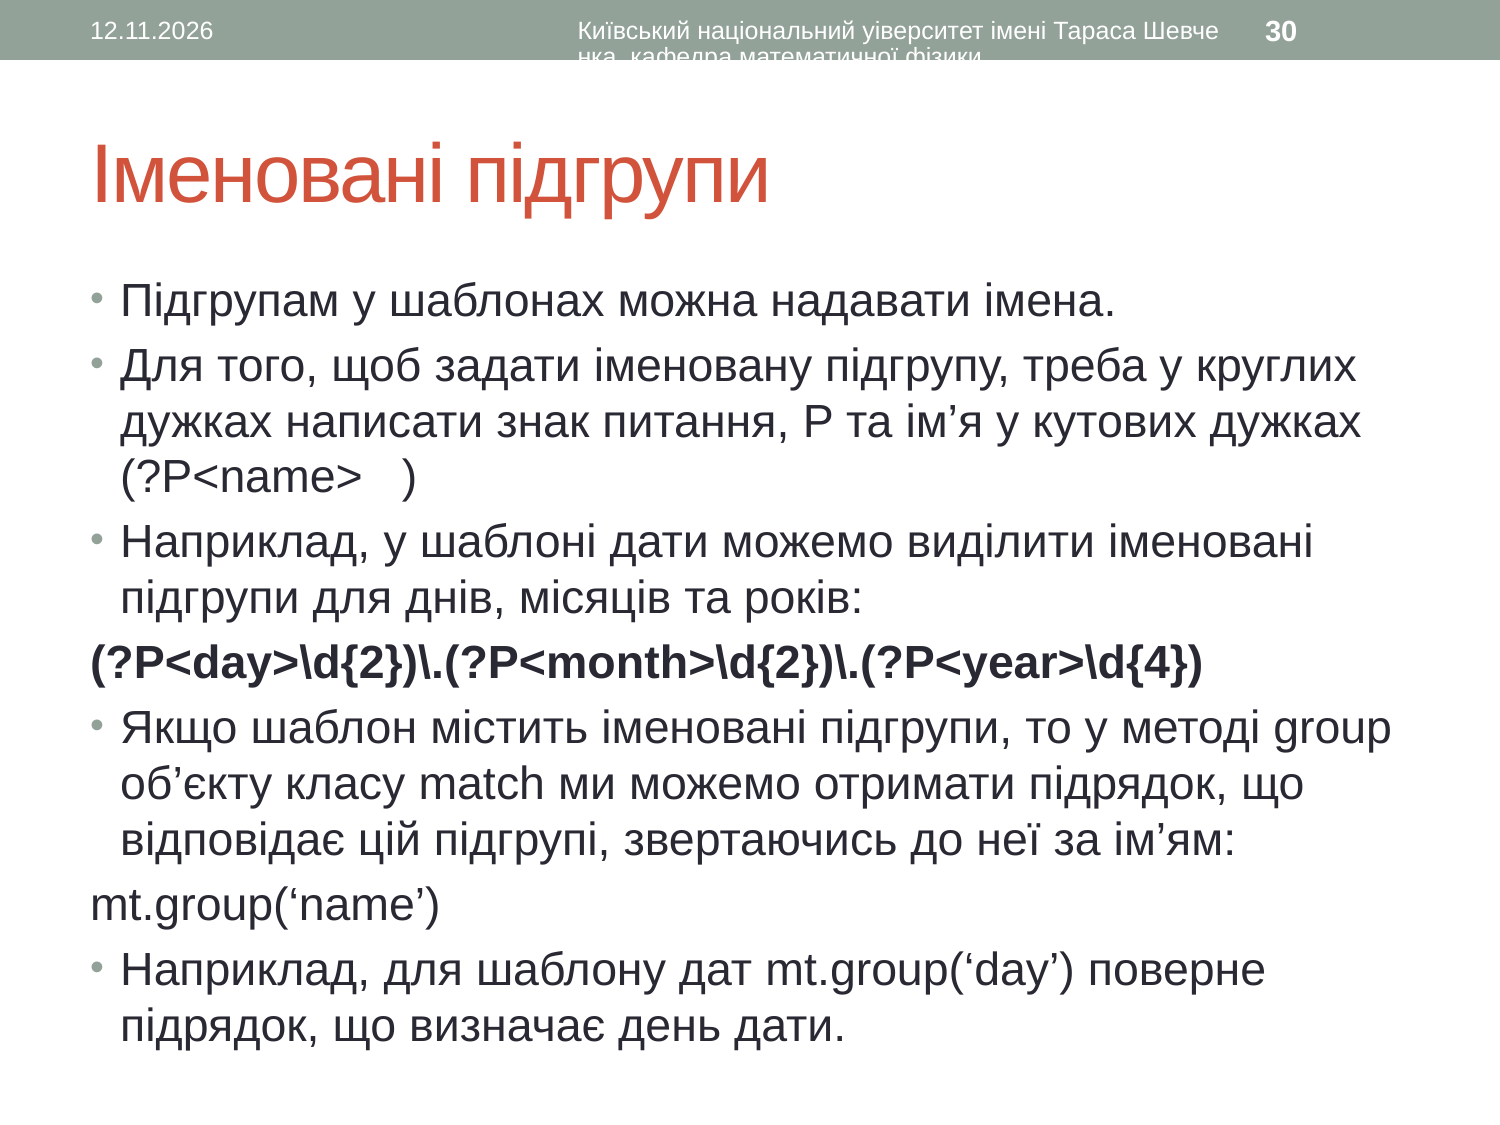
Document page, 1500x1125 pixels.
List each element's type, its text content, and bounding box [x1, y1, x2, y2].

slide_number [75, 3, 550, 57]
title Іменовані підгрупи [75, 87, 1425, 250]
list Підгрупам у шаблонах можна надавати імена. Для того, щоб задати іменовану підгрупу, треба у круглих дужках написати знак питання, P та ім’я у кутових дужках (?P<name> ) Наприклад, у шаблоні дати можемо виділити іменовані підгрупи для днів, місяців та років: (?P<day>\d{2})\.(?P<month>\d{2})\.(?P<year>\d{4}) Якщо шаблон містить іменовані підгрупи, то у методі group об’єкту класу match ми можемо отримати підрядок, що відповідає цій підгрупі, звертаючись до неї за ім’ям: mt.group(‘name’) Наприклад, для шаблону дат mt.group(‘day’) поверне підрядок, що визначає день дати. [75, 262, 1425, 1063]
footer Київський національний уіверситет імені Тараса Шевченка, кафедра математичної фізики [562, 3, 1238, 57]
slide_number 30 [1250, 3, 1425, 57]
